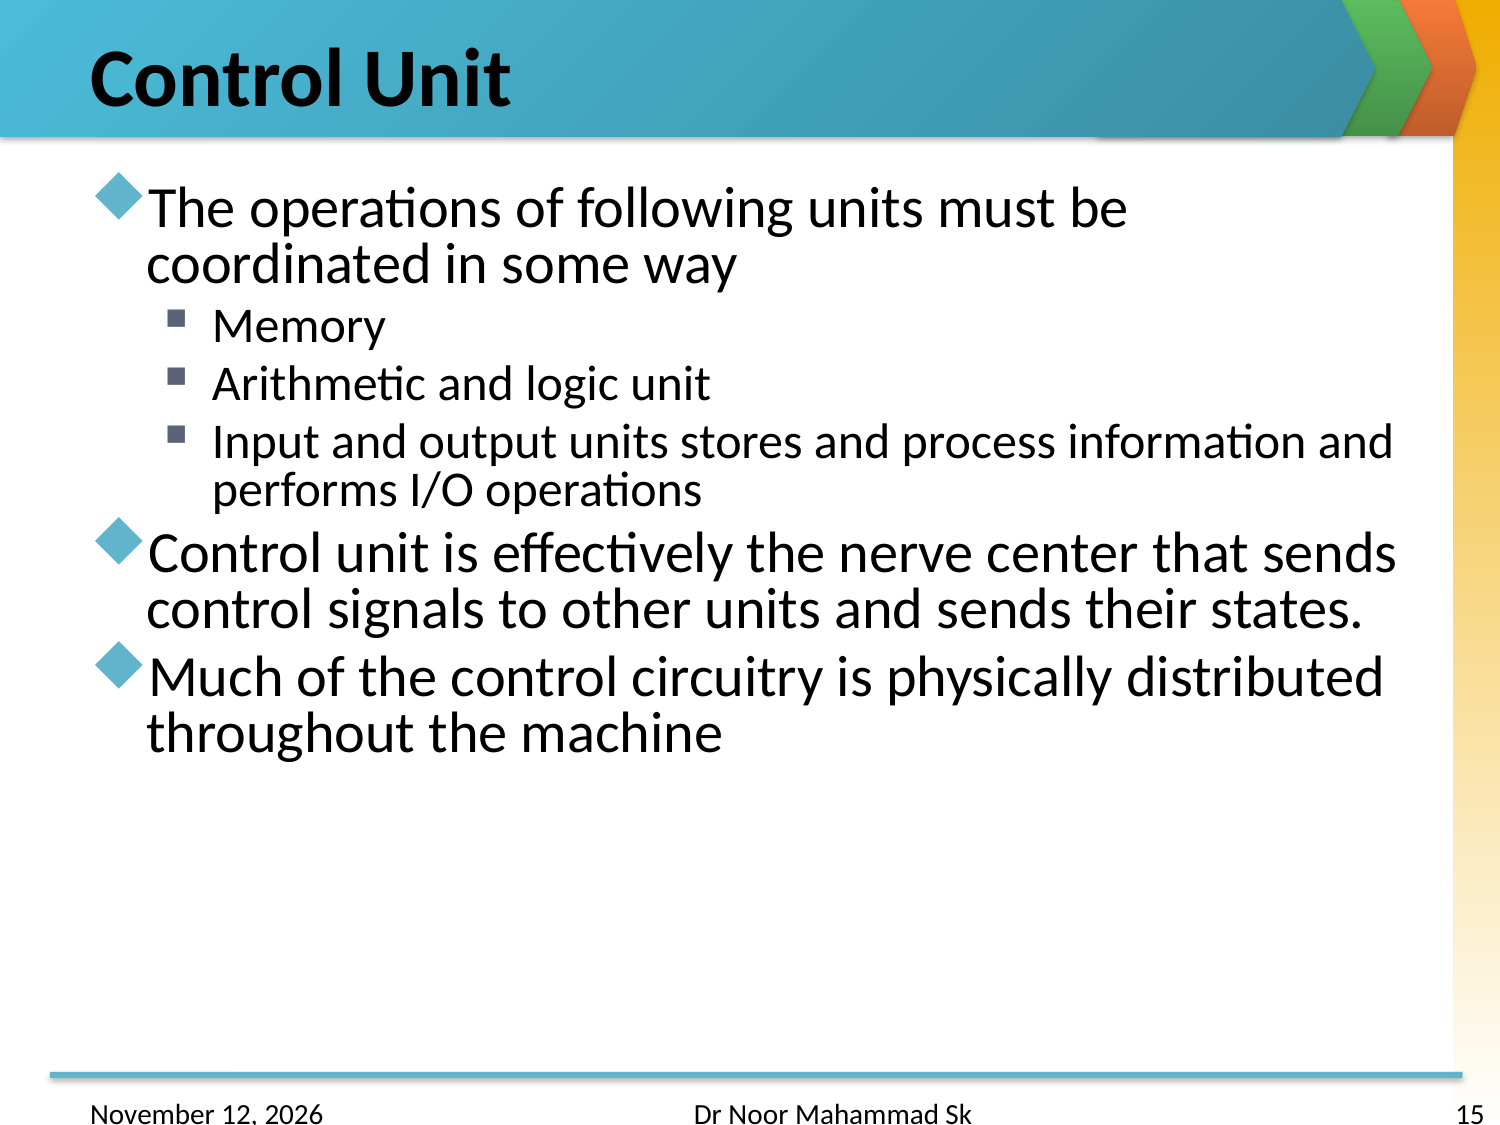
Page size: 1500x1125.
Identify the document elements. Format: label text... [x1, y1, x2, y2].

slide_number 15 [1149, 1087, 1500, 1125]
list The operations of following units must be coordinated in some way Memory Arithmetic and logic unit Input and output units stores and process information and performs I/O operations Control unit is effectively the nerve center that sends control signals to other units and sends their states. Much of the control circuitry is physically distributed throughout the machine [74, 174, 1426, 1006]
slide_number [74, 1087, 426, 1125]
title Control Unit [74, 21, 1426, 126]
footer Dr Noor Mahammad Sk [512, 1087, 988, 1125]
